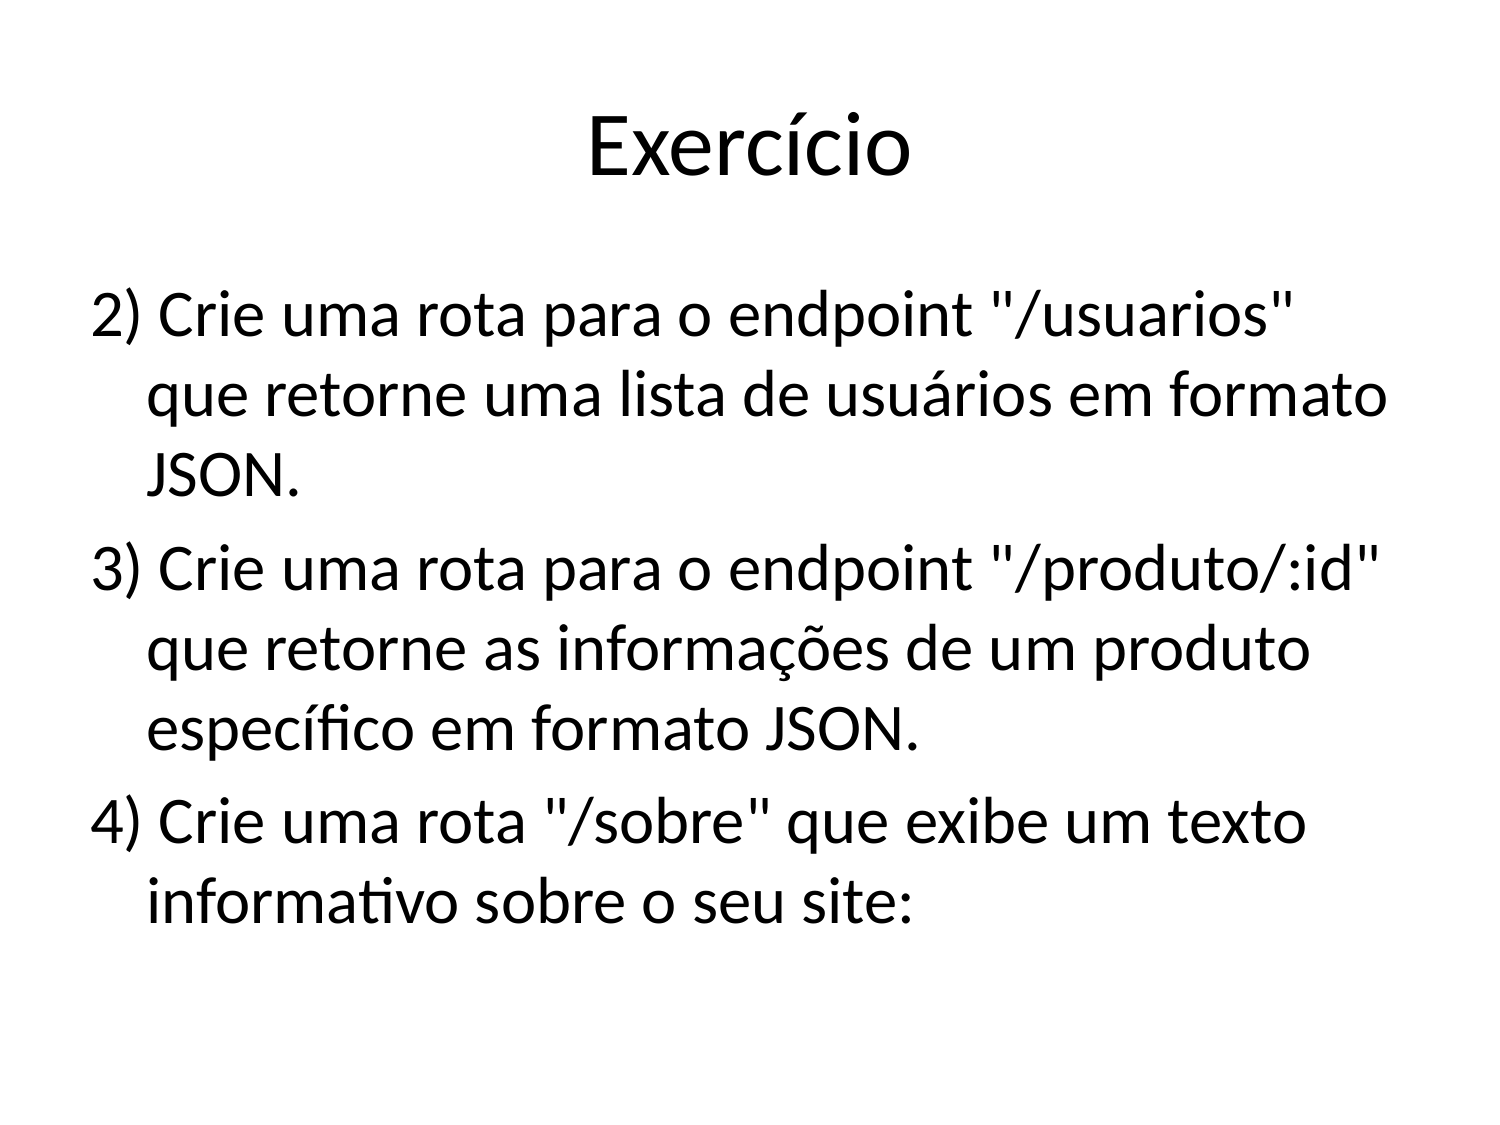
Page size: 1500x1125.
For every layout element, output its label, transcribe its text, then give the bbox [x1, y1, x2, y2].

title Exercício [75, 45, 1425, 233]
list 2) Crie uma rota para o endpoint "/usuarios" que retorne uma lista de usuários em formato JSON. 3) Crie uma rota para o endpoint "/produto/:id" que retorne as informações de um produto específico em formato JSON. 4) Crie uma rota "/sobre" que exibe um texto informativo sobre o seu site: [75, 262, 1425, 1005]
